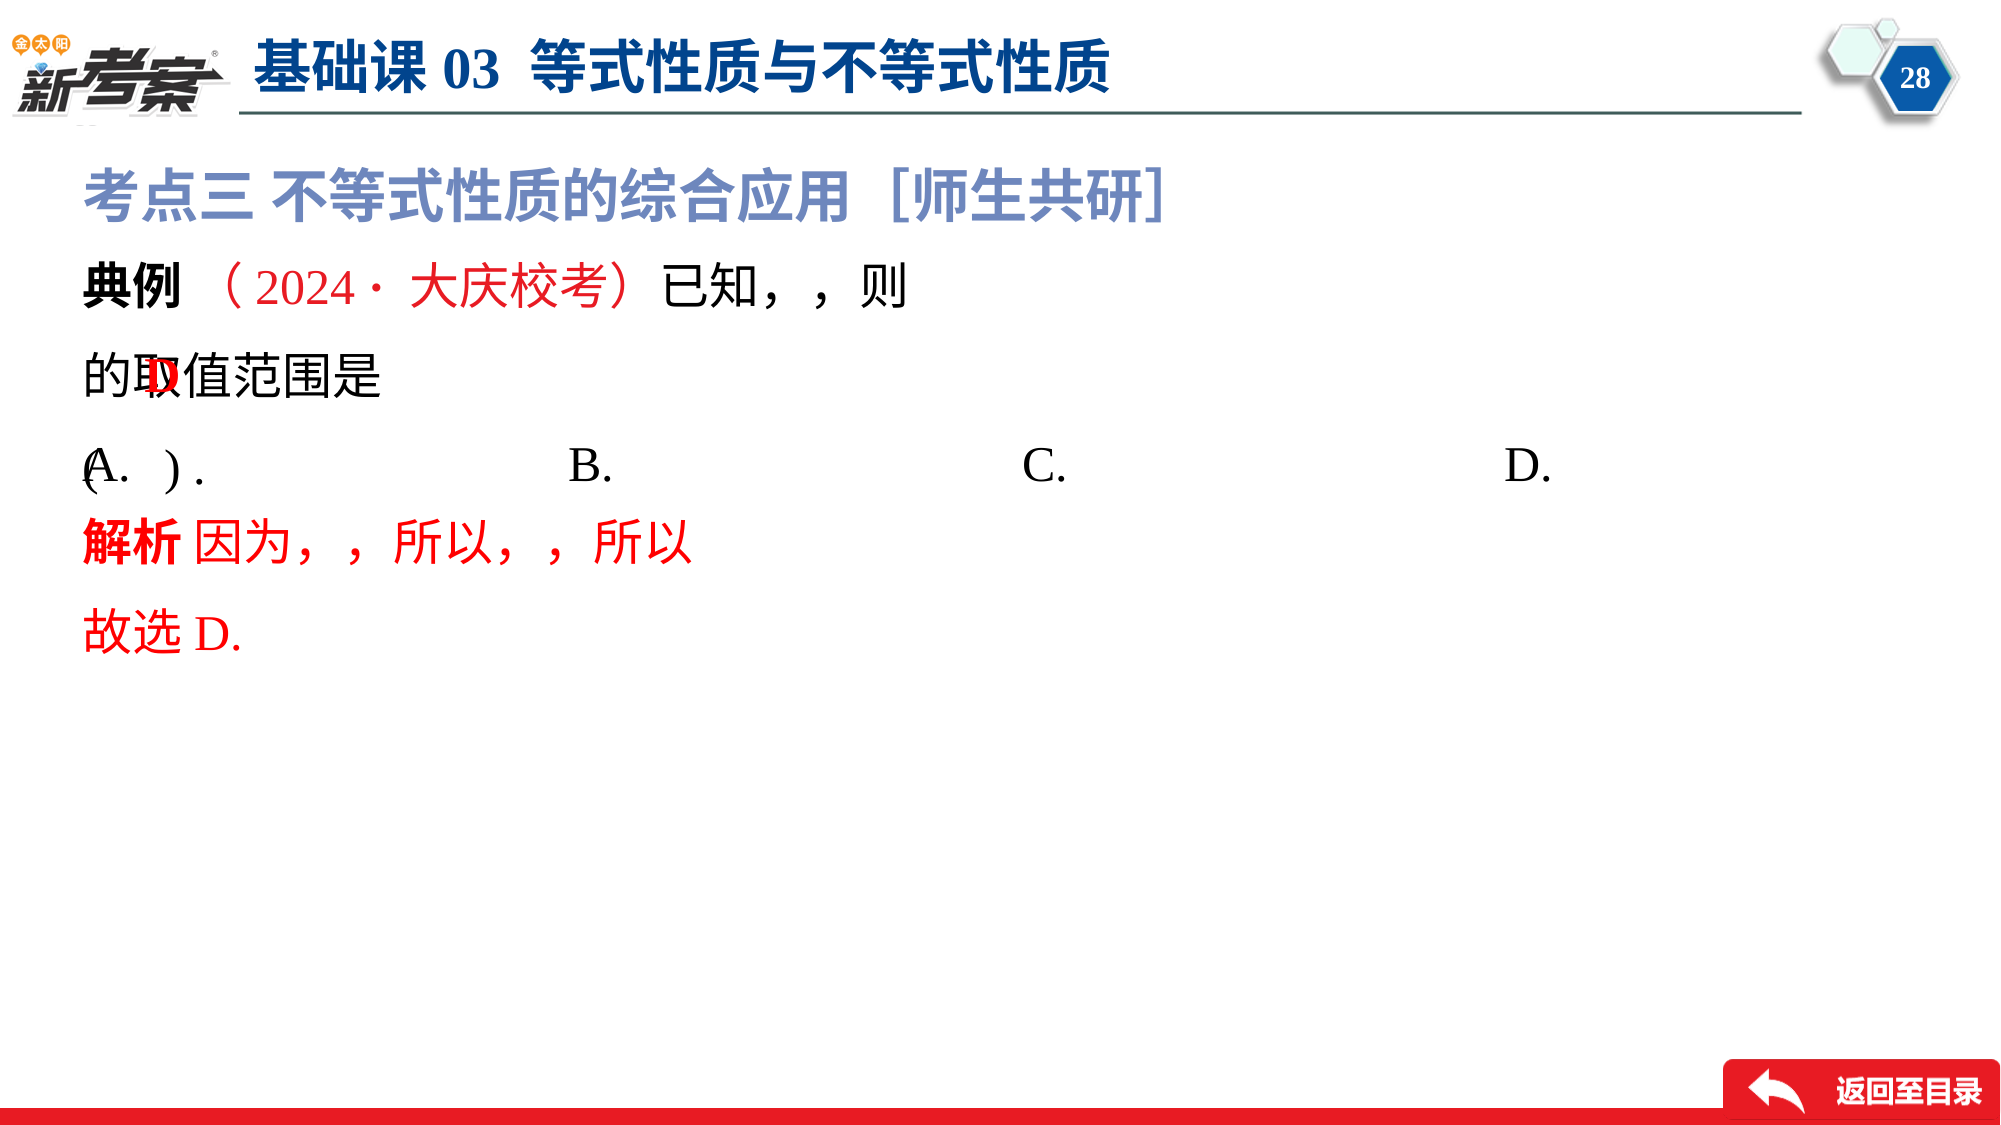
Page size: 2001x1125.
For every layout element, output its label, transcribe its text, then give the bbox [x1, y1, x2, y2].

text_box D [126, 314, 199, 394]
text_box 考点三 不等式性质的综合应用［师生共研］ [82, 123, 1917, 288]
picture [0, 0, 2001, 1125]
